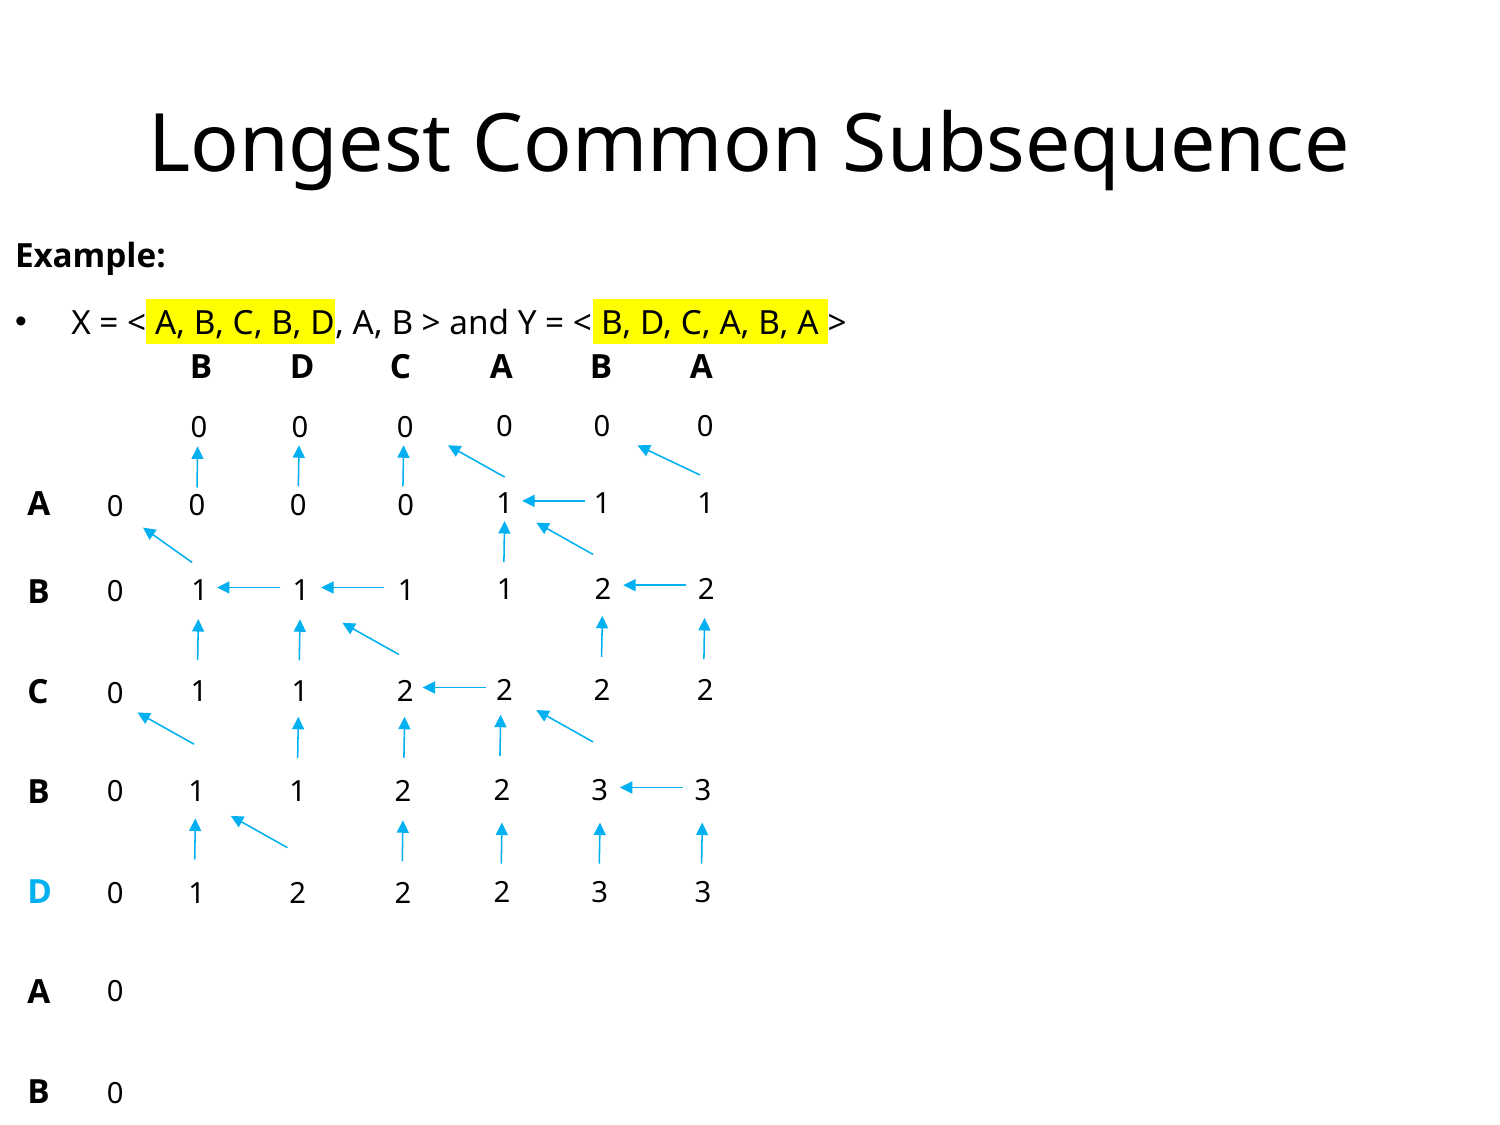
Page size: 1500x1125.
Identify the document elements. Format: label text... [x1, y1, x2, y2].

text_box 2 [241, 867, 346, 918]
text_box 2 [346, 765, 460, 815]
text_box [447, 445, 505, 478]
text_box A [12, 962, 125, 1018]
text_box 2 [445, 763, 543, 814]
text_box 1 [172, 564, 228, 614]
text_box 0 [545, 399, 649, 450]
text_box 2 [649, 663, 762, 714]
text_box 2 [346, 867, 460, 918]
text_box 0 [87, 867, 144, 917]
text_box C [375, 337, 474, 393]
text_box 1 [546, 477, 649, 527]
text_box 0 [241, 478, 349, 529]
text_box 0 [349, 478, 462, 529]
text_box B [12, 762, 125, 818]
text_box 1 [241, 765, 346, 815]
text_box 2 [445, 866, 543, 916]
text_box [230, 815, 288, 848]
text_box 1 [449, 562, 546, 613]
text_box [137, 712, 195, 745]
text_box 0 [649, 399, 762, 450]
text_box Example: X = < A, B, C, B, D, A, B > and Y = < B, D, C, A, B, A > [0, 206, 1500, 1125]
text_box 0 [243, 401, 349, 451]
text_box 0 [87, 964, 144, 1015]
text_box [536, 709, 594, 743]
title Longest Common Subsequence [75, 45, 1425, 233]
text_box D [12, 862, 125, 918]
text_box 2 [349, 665, 462, 715]
text_box 1 [244, 564, 350, 614]
text_box 0 [87, 764, 144, 815]
text_box 3 [646, 763, 760, 814]
text_box 0 [171, 401, 227, 452]
text_box C [12, 662, 125, 718]
text_box 2 [650, 562, 763, 613]
text_box 3 [646, 866, 760, 916]
text_box 1 [171, 665, 227, 715]
text_box B [12, 1062, 125, 1118]
text_box 3 [543, 866, 646, 916]
text_box 2 [545, 663, 649, 714]
text_box D [275, 337, 375, 393]
text_box A [474, 337, 575, 393]
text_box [536, 522, 594, 555]
text_box 1 [168, 867, 225, 918]
text_box 1 [243, 665, 349, 715]
text_box A [12, 474, 125, 530]
text_box 0 [87, 1067, 144, 1117]
text_box 0 [448, 399, 545, 450]
text_box B [174, 337, 275, 393]
text_box 0 [349, 401, 448, 452]
text_box 3 [543, 763, 646, 814]
text_box 2 [448, 663, 545, 714]
text_box 1 [168, 765, 225, 815]
text_box 1 [448, 477, 546, 527]
text_box 0 [87, 667, 144, 717]
text_box 1 [350, 564, 463, 614]
text_box B [575, 337, 675, 393]
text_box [342, 622, 400, 655]
text_box B [12, 562, 125, 618]
text_box 2 [546, 562, 650, 613]
text_box 0 [169, 478, 225, 529]
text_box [637, 445, 701, 476]
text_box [142, 527, 193, 563]
text_box 0 [87, 564, 144, 615]
text_box A [675, 337, 788, 393]
text_box 0 [87, 479, 144, 530]
text_box 1 [649, 477, 762, 527]
